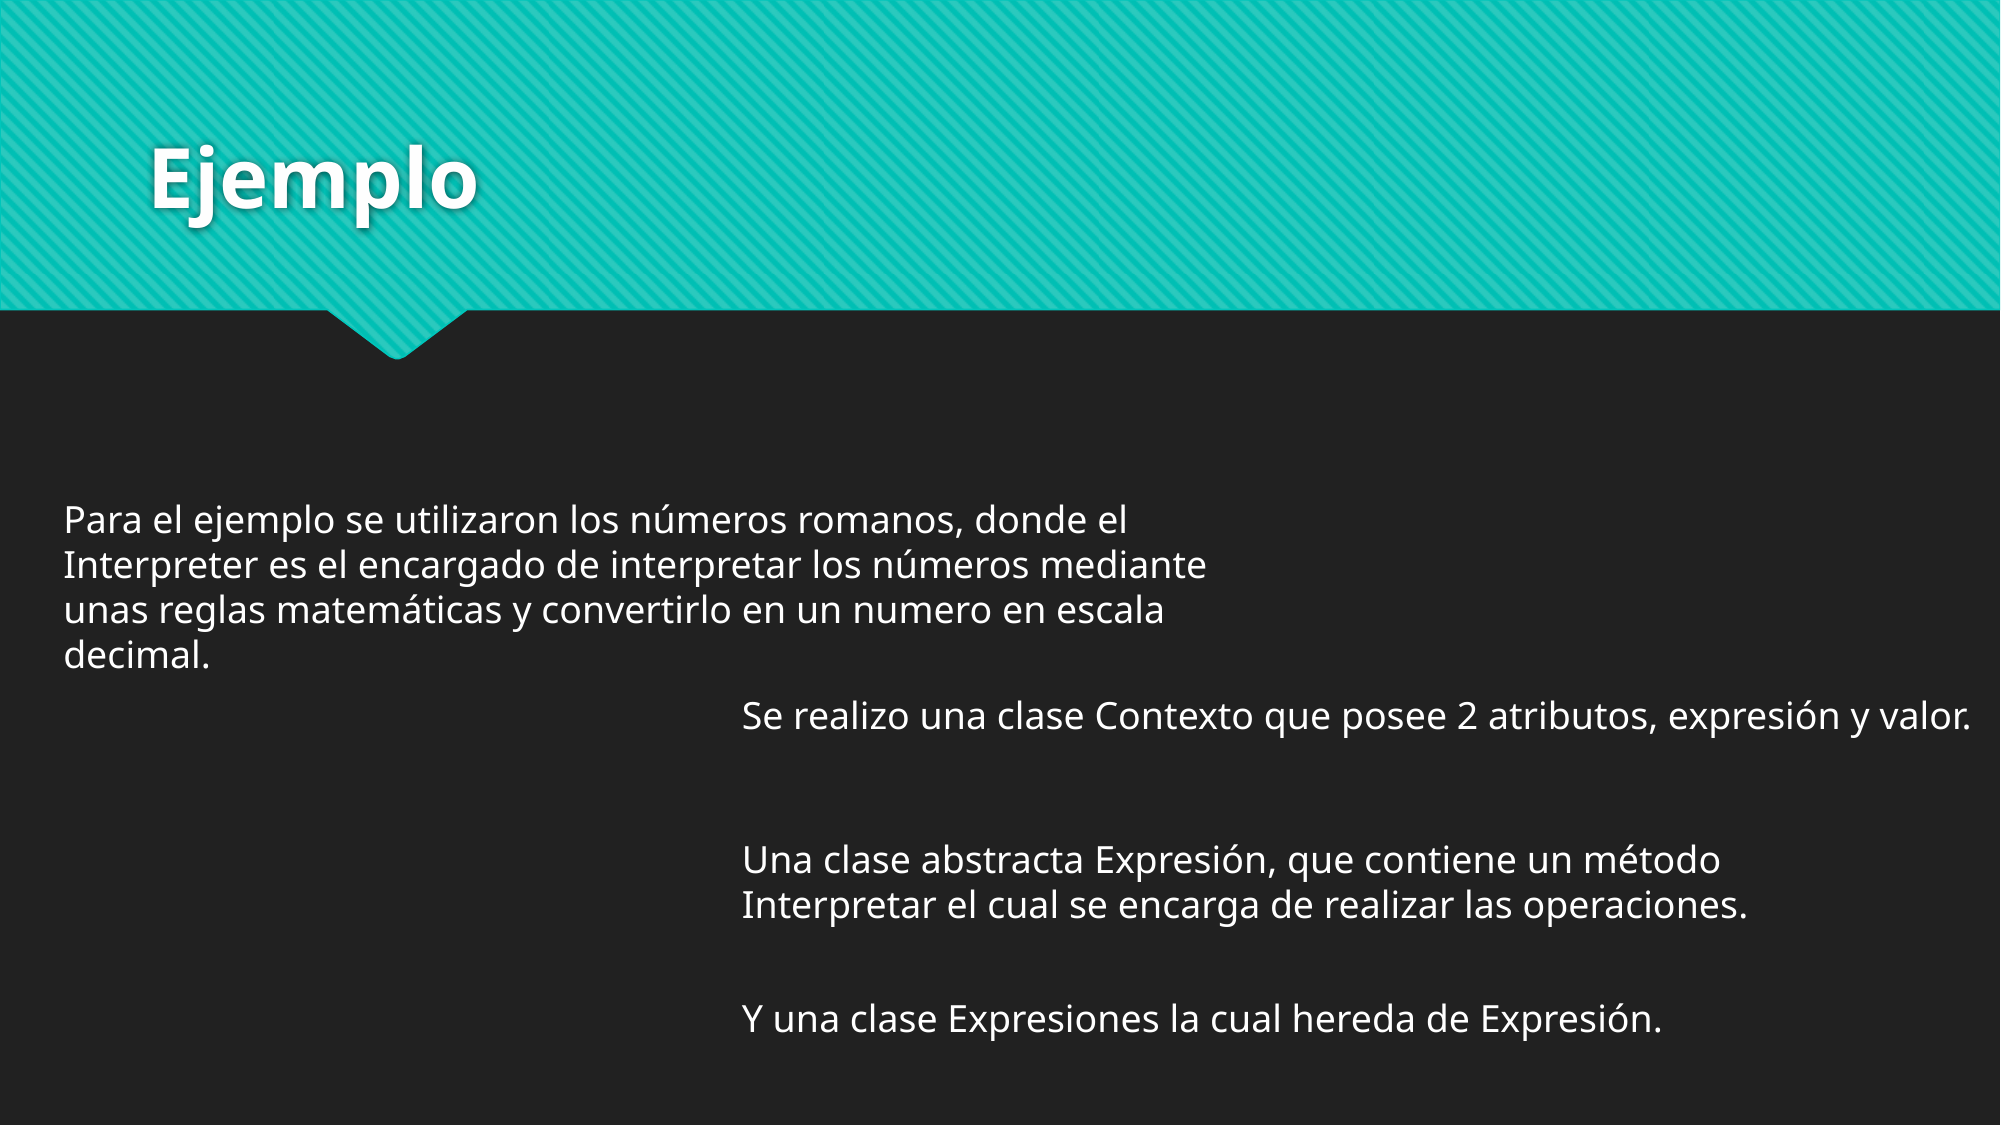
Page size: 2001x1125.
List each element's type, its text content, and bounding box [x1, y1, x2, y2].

title Ejemplo [132, 73, 1868, 233]
text_box Y una clase Expresiones la cual hereda de Expresión. [727, 987, 1902, 1048]
text_box Se realizo una clase Contexto que posee 2 atributos, expresión y valor. [727, 685, 2000, 745]
text_box Una clase abstracta Expresión, que contiene un método Interpretar el cual se encarga de realizar las operaciones. [727, 828, 1902, 934]
text_box Para el ejemplo se utilizaron los números romanos, donde el Interpreter es el encargado de interpretar los números mediante unas reglas matemáticas y convertirlo en un numero en escala decimal. [48, 488, 1256, 683]
